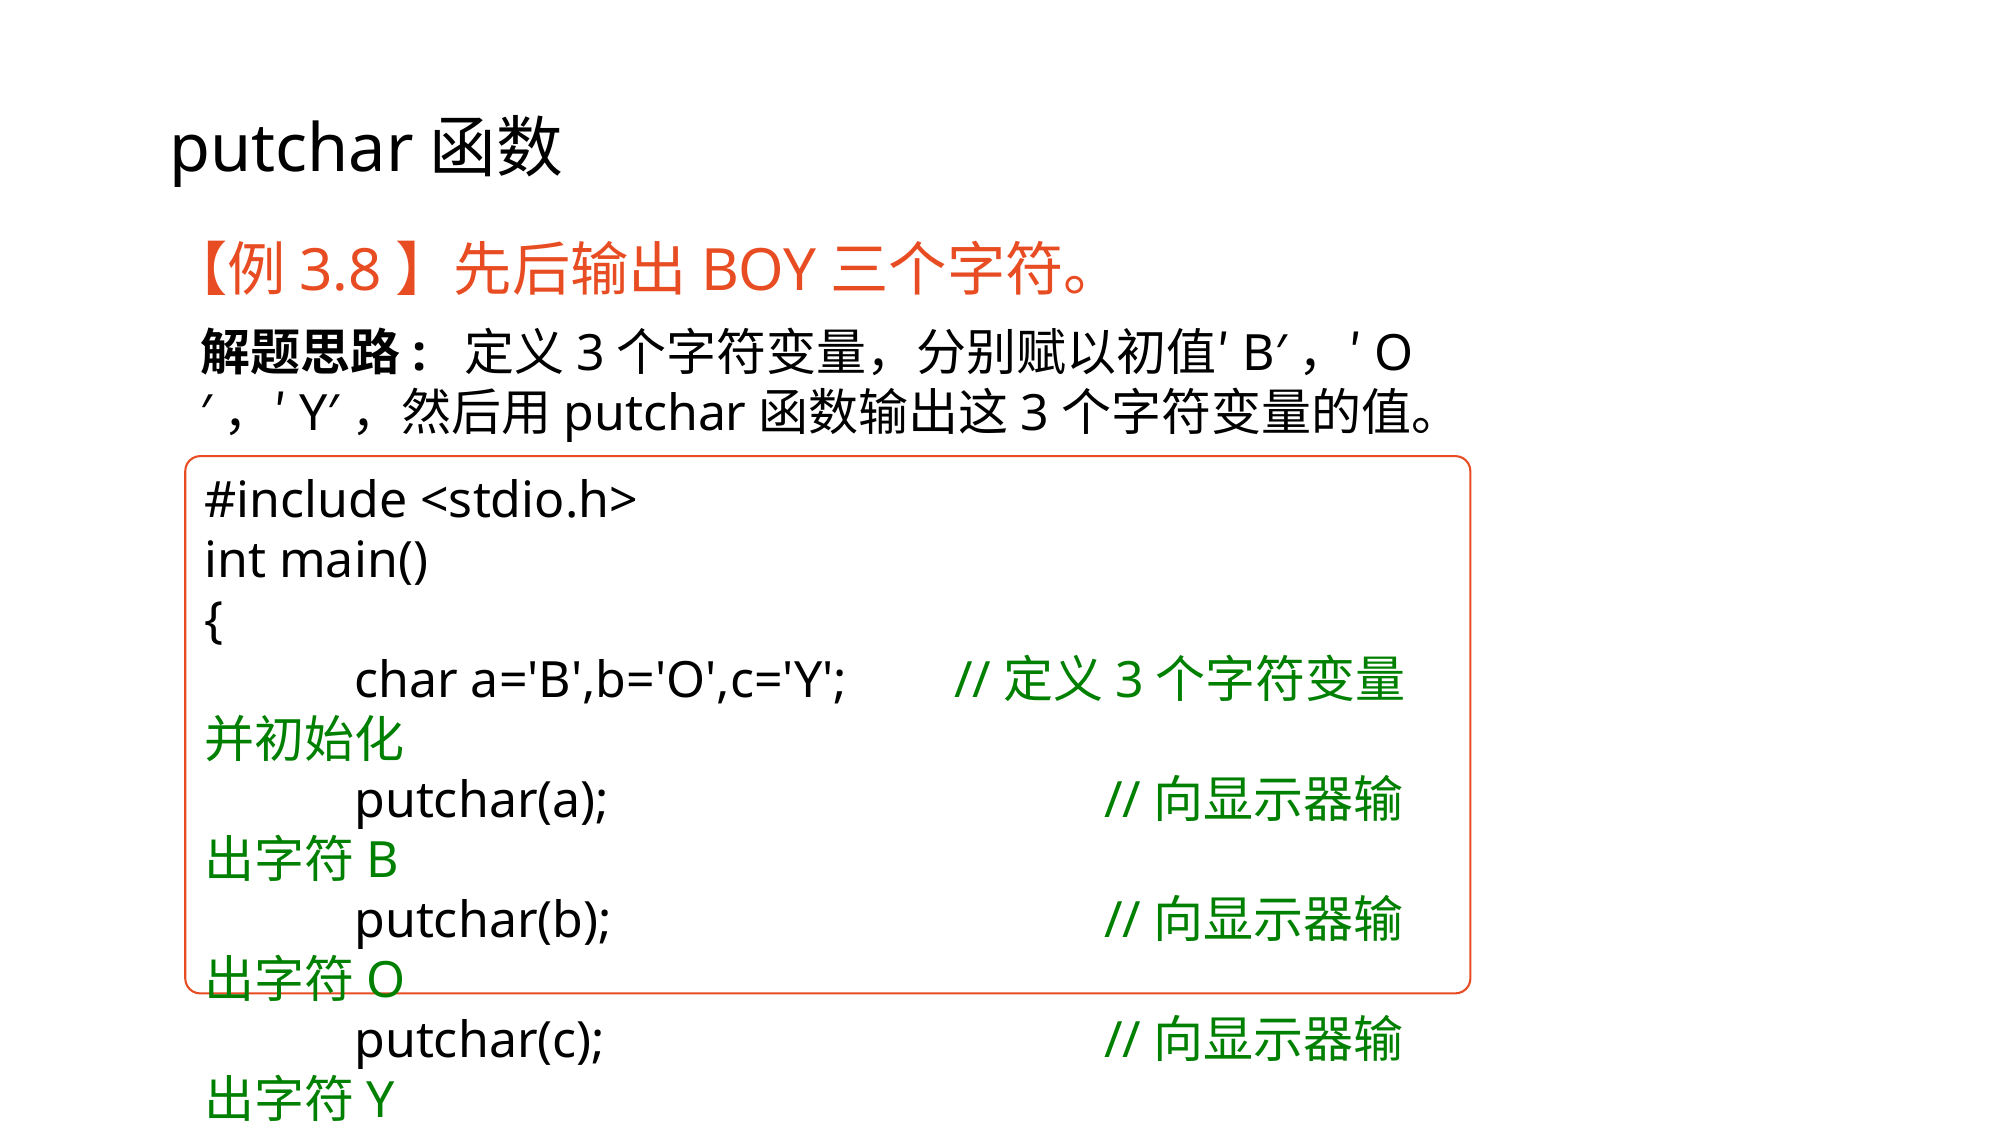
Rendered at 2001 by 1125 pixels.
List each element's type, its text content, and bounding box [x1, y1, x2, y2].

text_box 【例3.8】先后输出BOY三个字符。 [154, 210, 1749, 308]
title putchar函数 [154, 40, 1126, 210]
text_box 解题思路: 定义3个字符变量，分别赋以初值′B′，′O′，′Y′，然后用putchar函数输出这3个字符变量的值。 [185, 313, 1498, 448]
text_box #include <stdio.h> int main() { char a='B',b='O',c='Y'; //定义3个字符变量并初始化 putchar(a); //向显示器输出字符B putchar(b); //向显示器输出字符O putchar(c); //向显示器输出字符Y putchar ('\n'); //向显示器输出一个换行符 return 0; } [184, 455, 1472, 995]
